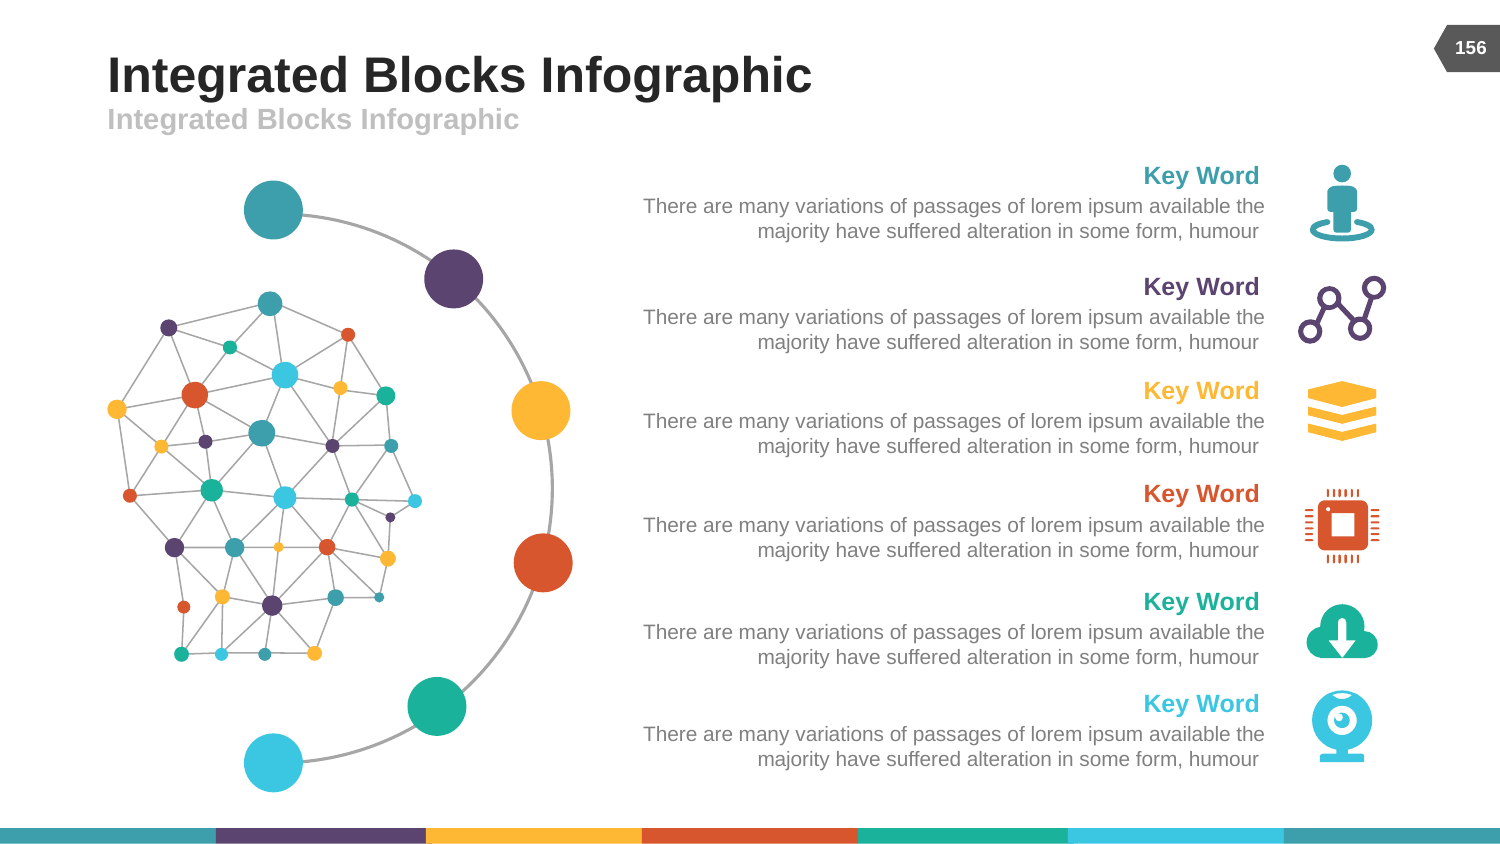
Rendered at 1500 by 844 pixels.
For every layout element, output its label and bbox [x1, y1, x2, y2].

text_box [1143, 687, 1260, 718]
text_box [1143, 159, 1260, 190]
text_box [1307, 380, 1377, 441]
text_box [1143, 477, 1260, 508]
text_box [1306, 604, 1378, 659]
text_box [617, 511, 1265, 562]
text_box [1304, 488, 1380, 564]
text_box [1309, 219, 1375, 242]
text_box [1143, 585, 1260, 616]
text_box [617, 721, 1265, 772]
list [107, 101, 783, 135]
text_box [617, 304, 1265, 355]
text_box [617, 618, 1265, 669]
text_box [1311, 690, 1373, 763]
text_box [617, 407, 1265, 458]
slide_number [1439, 24, 1500, 70]
text_box [1298, 275, 1387, 344]
text_box [1327, 185, 1358, 233]
text_box [107, 178, 575, 795]
text_box [1333, 164, 1352, 183]
text_box [617, 192, 1265, 243]
title [107, 43, 1033, 102]
text_box [1143, 270, 1260, 301]
text_box [1143, 374, 1260, 405]
